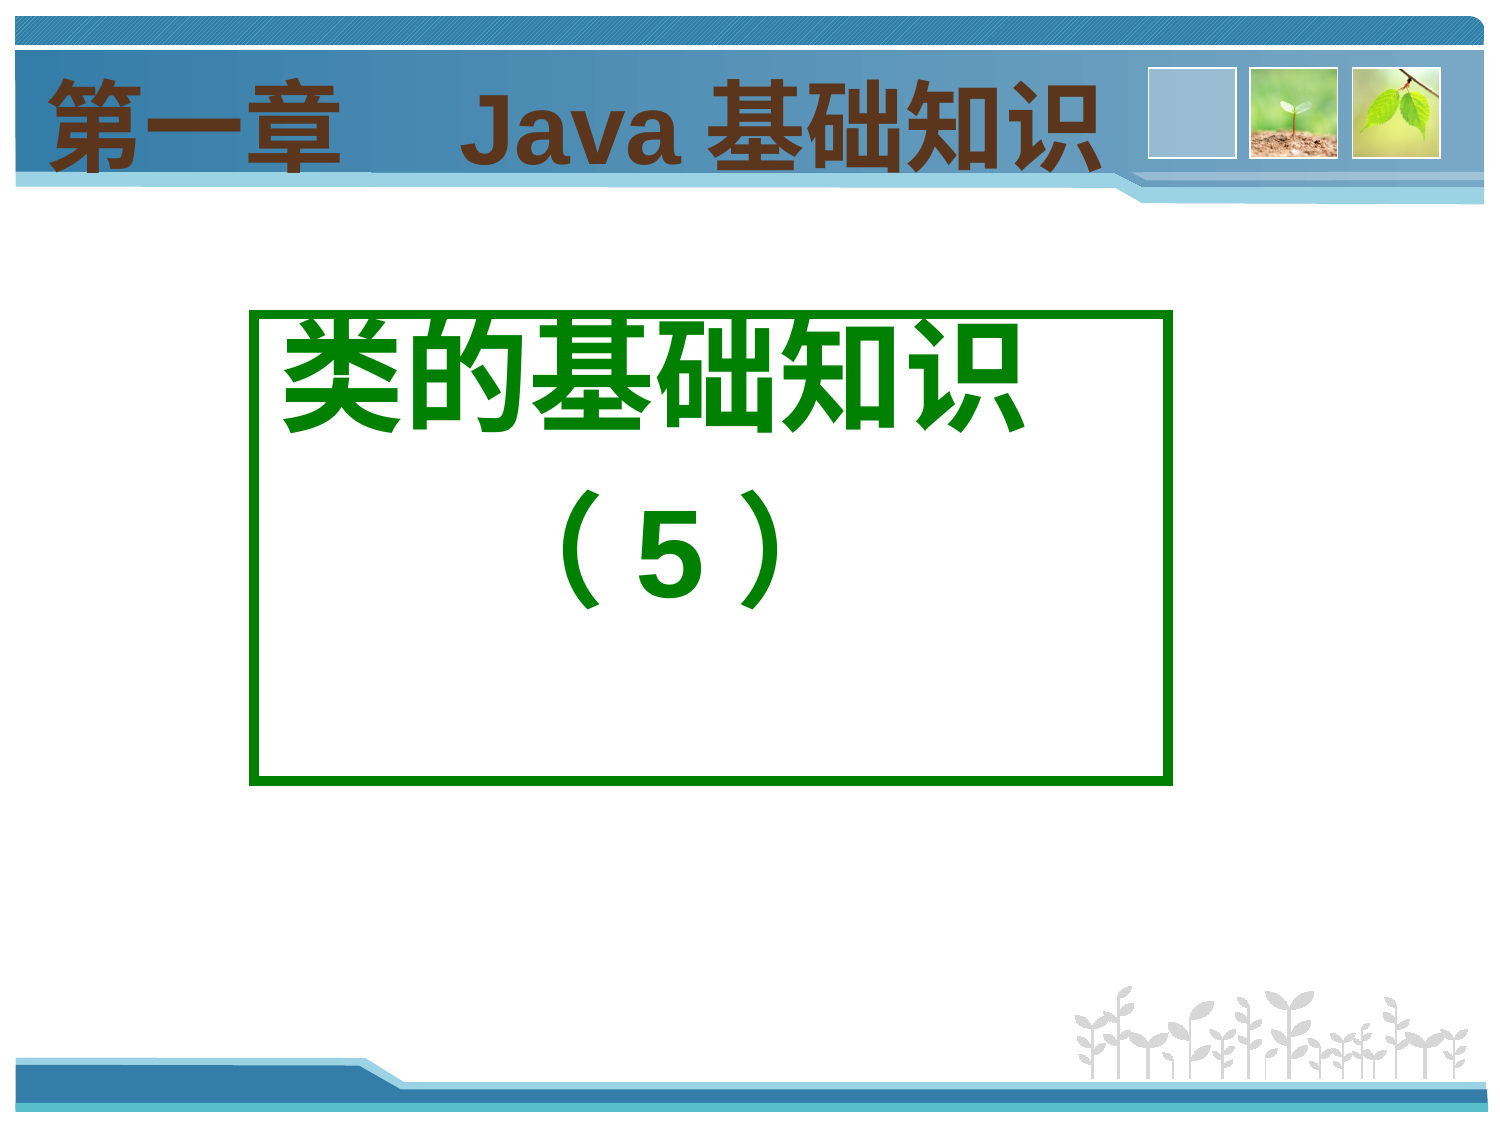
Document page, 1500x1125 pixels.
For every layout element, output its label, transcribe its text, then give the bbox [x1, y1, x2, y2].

title 第一章 Java基础知识 [29, 30, 1163, 219]
picture [1251, 69, 1337, 157]
picture [1353, 69, 1439, 157]
list 类的基础知识 （5） [253, 314, 1169, 782]
